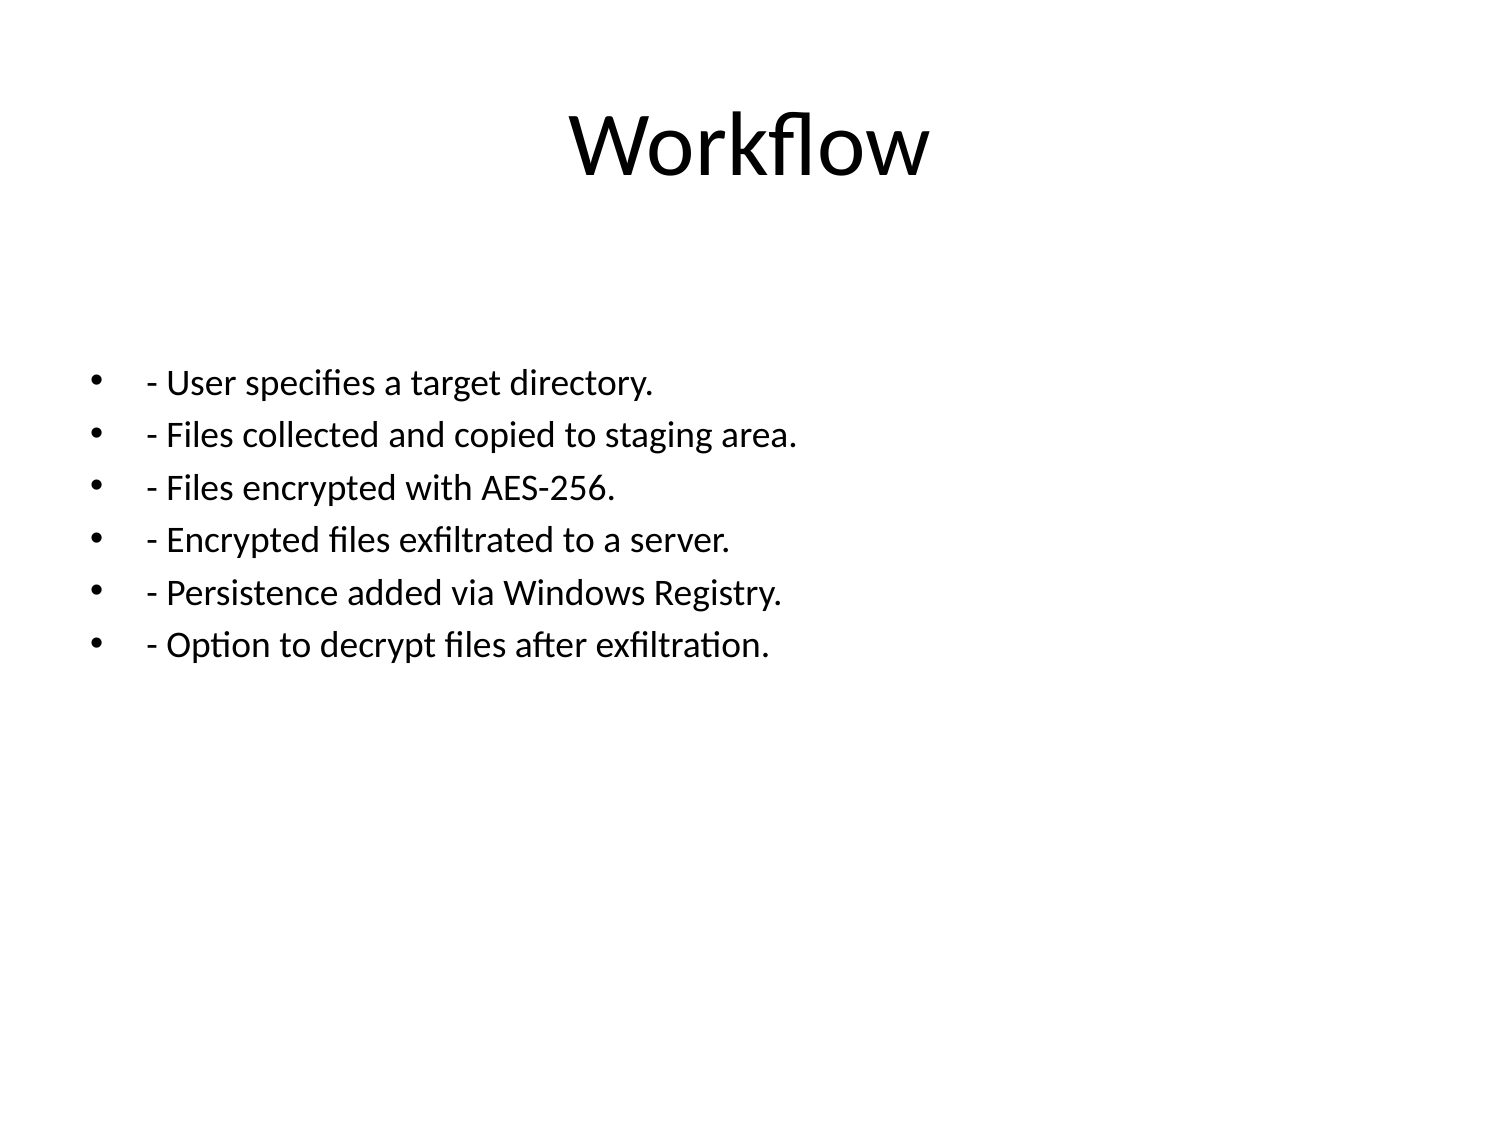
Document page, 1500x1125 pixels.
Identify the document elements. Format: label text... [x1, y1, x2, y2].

title Workflow [75, 45, 1425, 233]
list - User specifies a target directory. - Files collected and copied to staging area. - Files encrypted with AES-256. - Encrypted files exfiltrated to a server. - Persistence added via Windows Registry. - Option to decrypt files after exfiltration. [75, 262, 1425, 1005]
